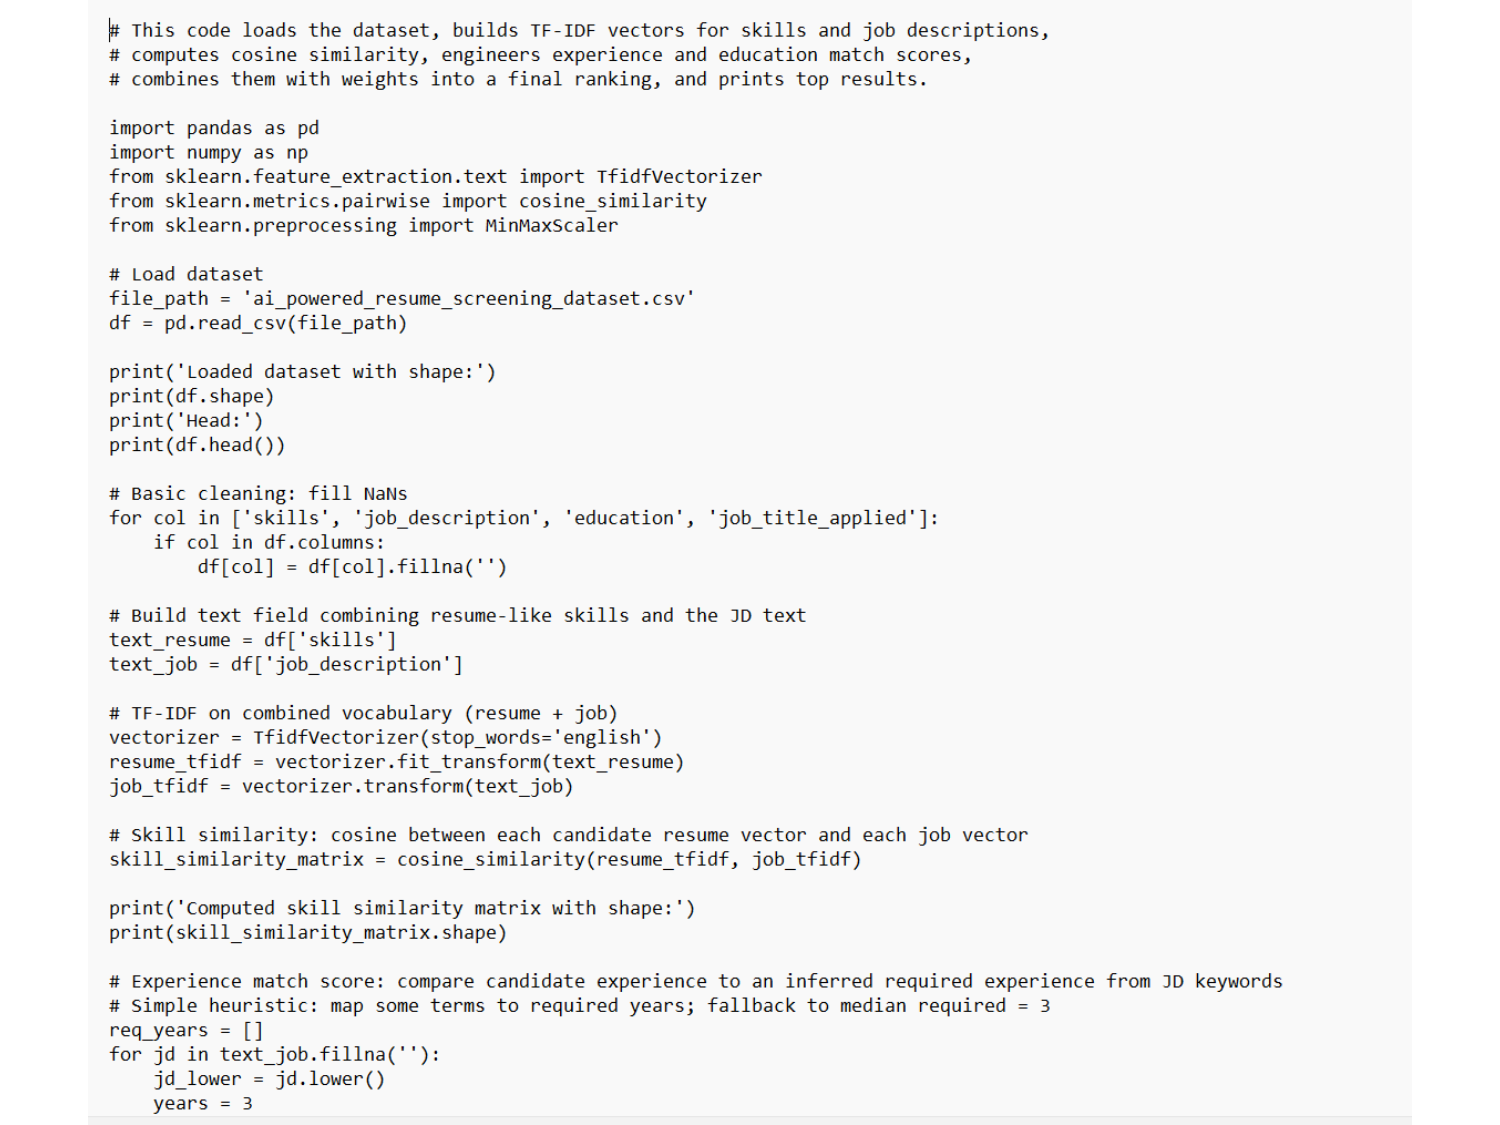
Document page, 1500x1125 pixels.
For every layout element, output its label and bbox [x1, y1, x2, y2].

picture [88, 0, 1412, 1125]
